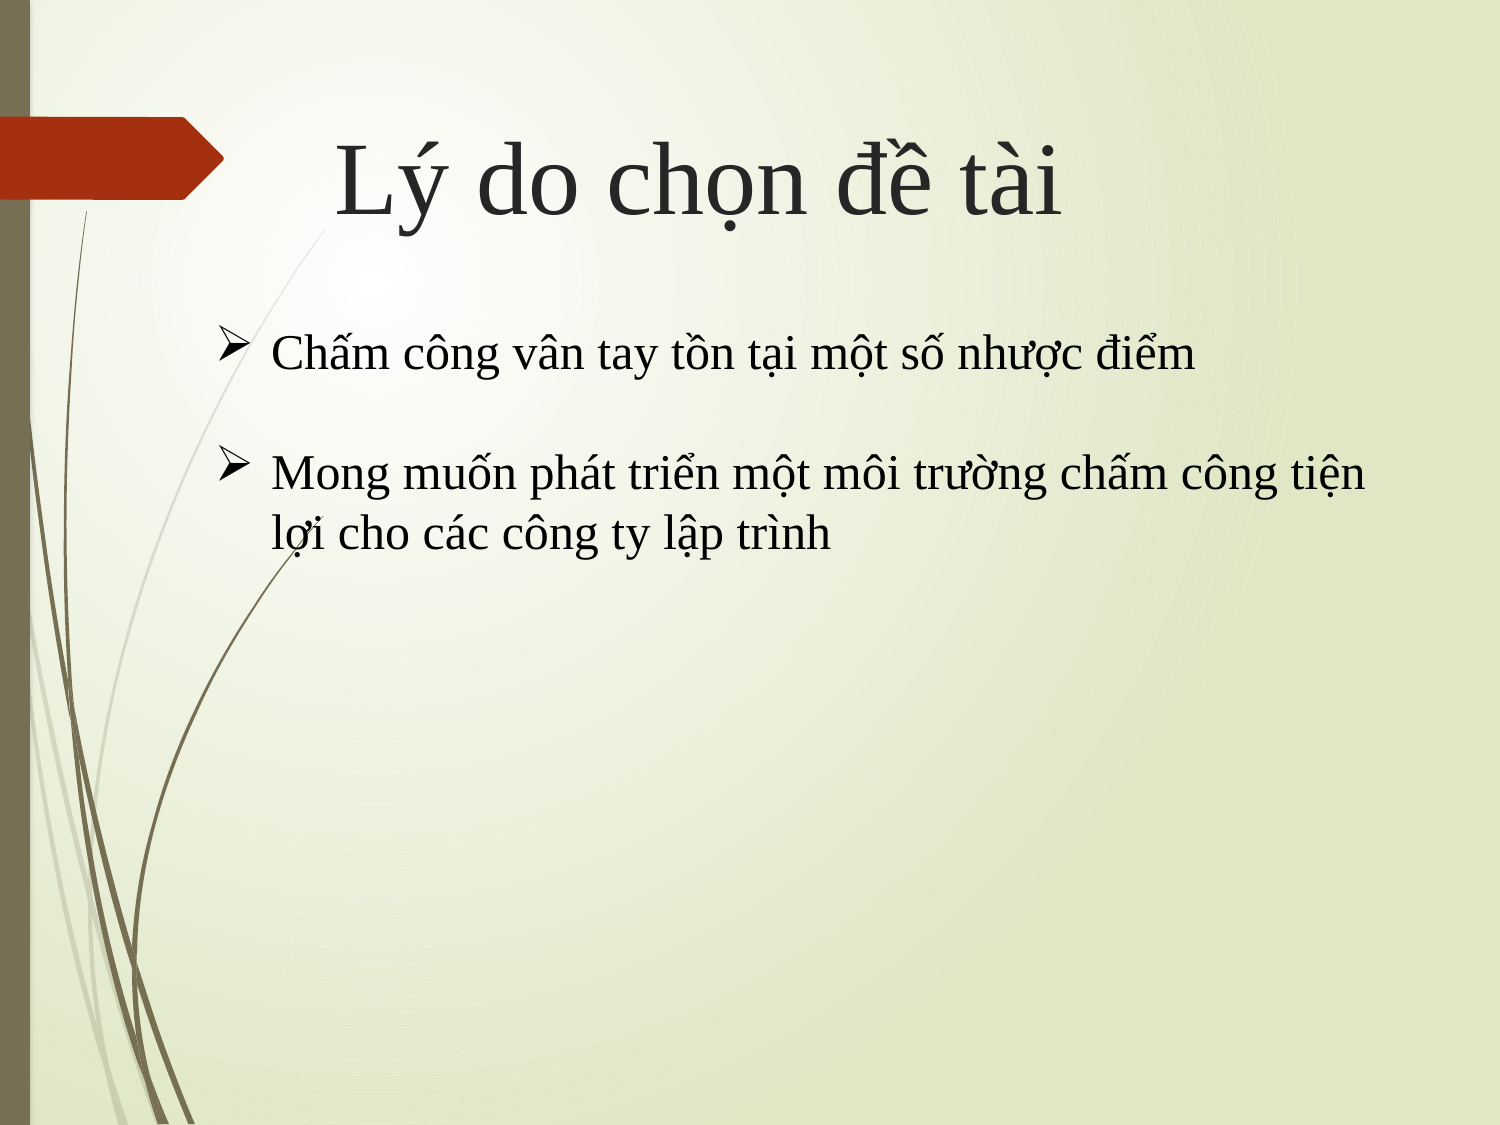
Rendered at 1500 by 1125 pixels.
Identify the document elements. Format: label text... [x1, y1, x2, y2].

title Lý do chọn đề tài [319, 102, 1400, 313]
text_box Chấm công vân tay tồn tại một số nhược điểm Mong muốn phát triển một môi trường chấm công tiện lợi cho các công ty lập trình [200, 312, 1386, 748]
